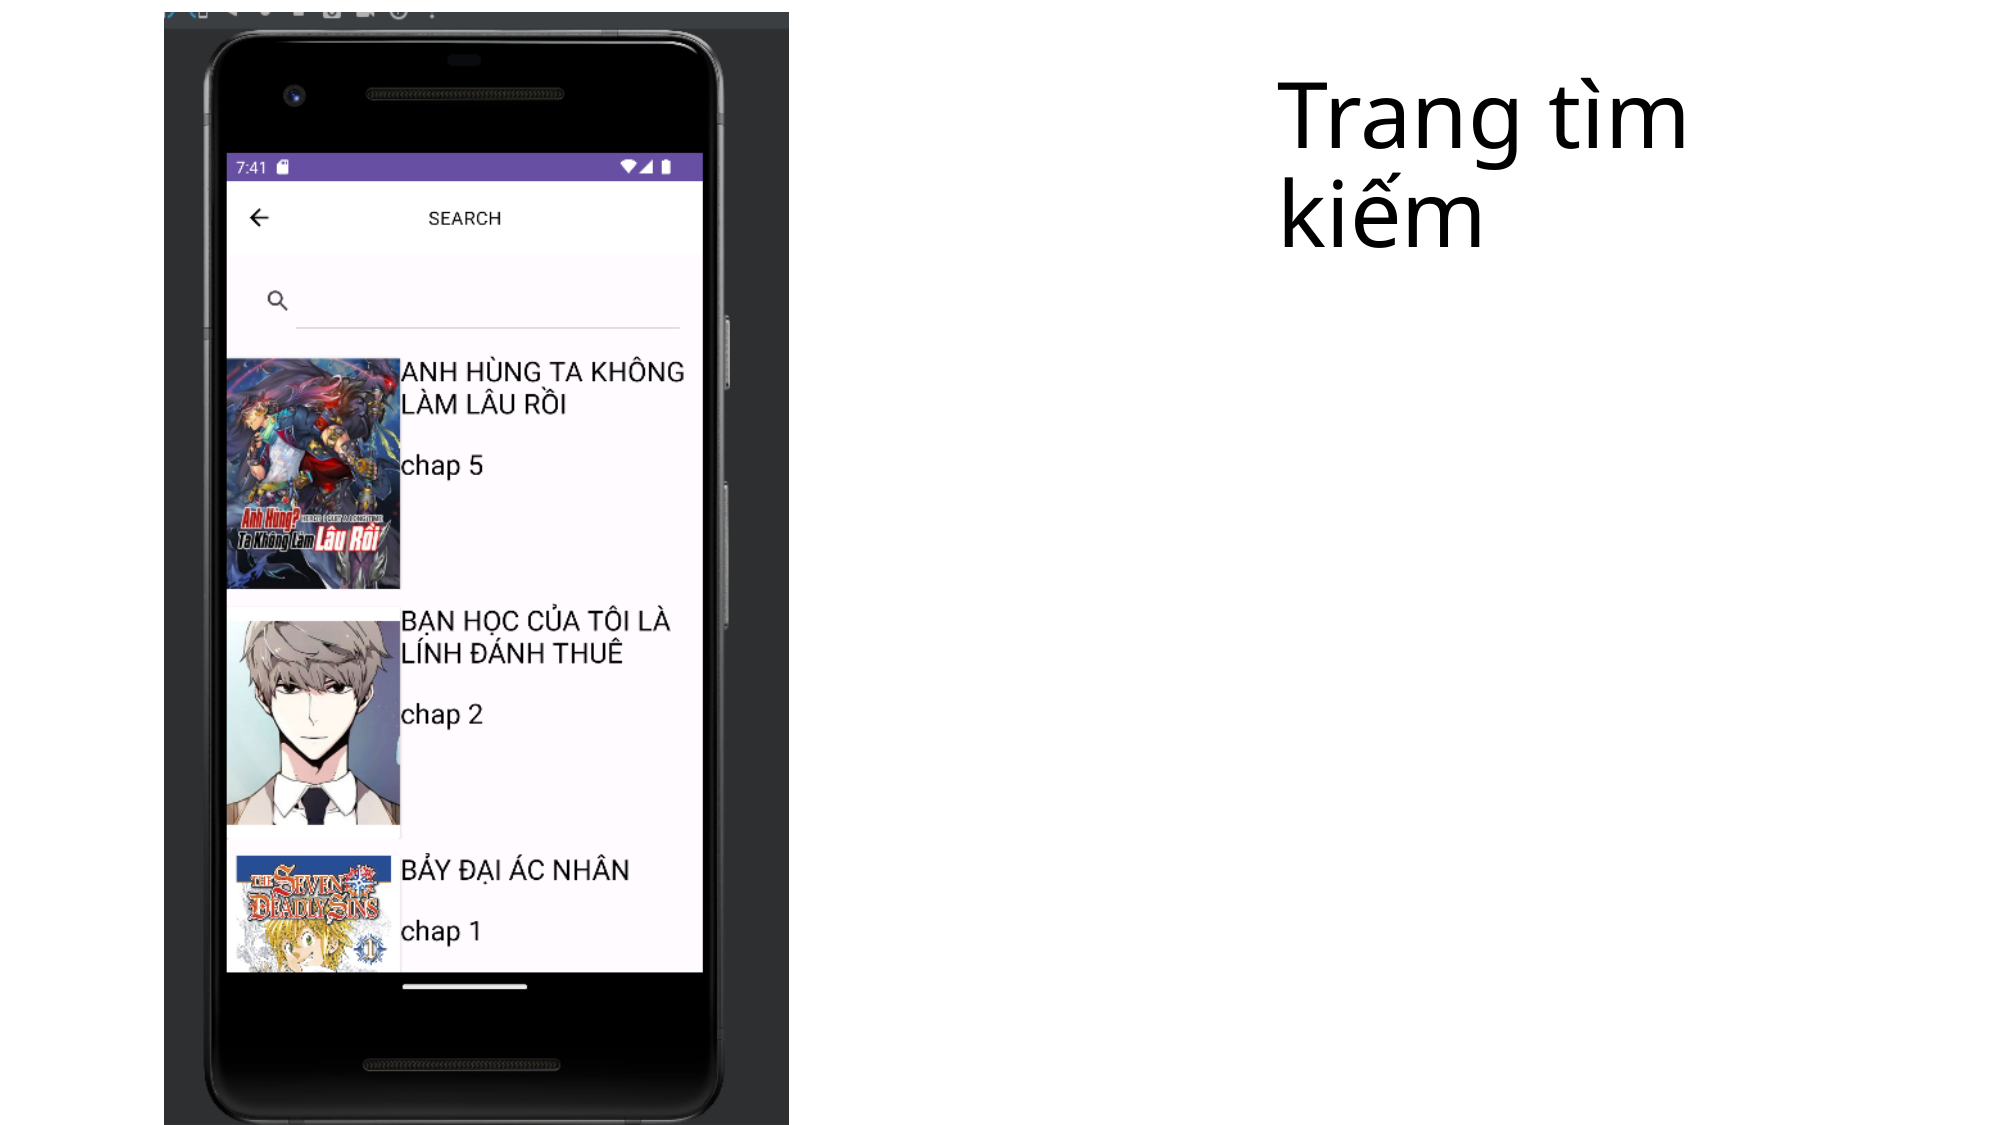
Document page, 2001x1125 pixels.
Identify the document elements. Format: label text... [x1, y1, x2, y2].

title Trang tìm kiếm [1262, 59, 1863, 278]
picture [164, 12, 789, 1125]
